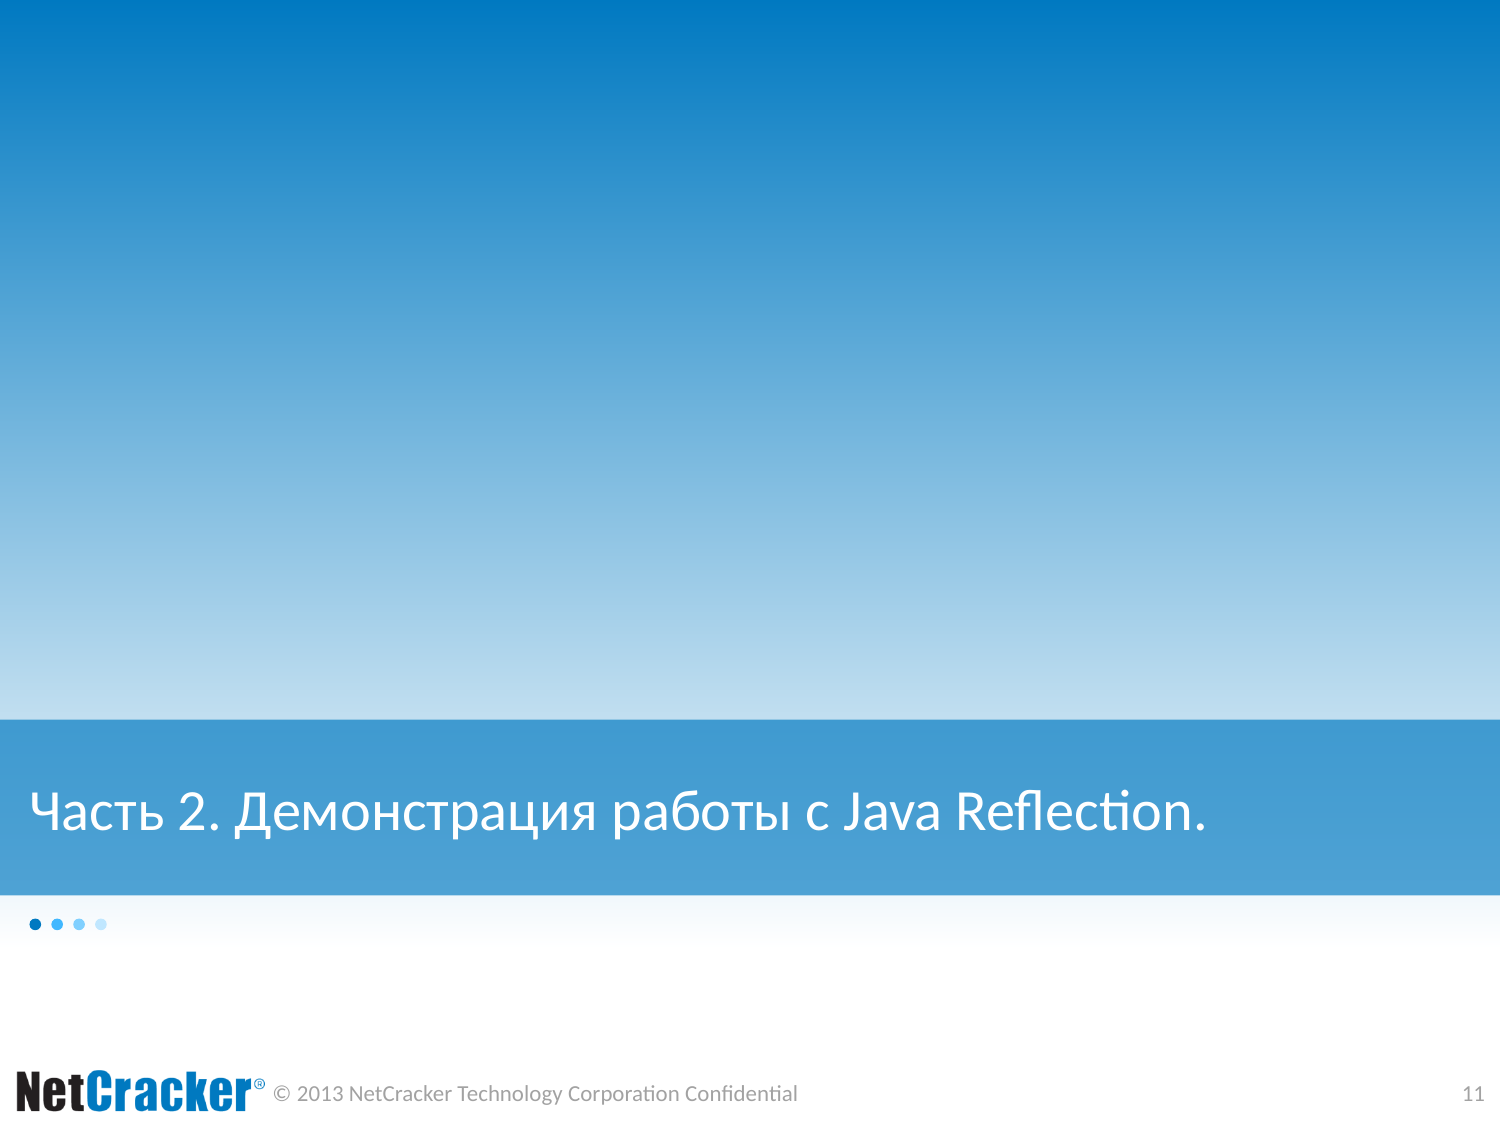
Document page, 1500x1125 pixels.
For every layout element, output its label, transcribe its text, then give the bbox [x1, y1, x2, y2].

title Часть 2. Демонстрация работы с Java Reflection. [0, 722, 1500, 891]
picture [5, 1062, 272, 1122]
